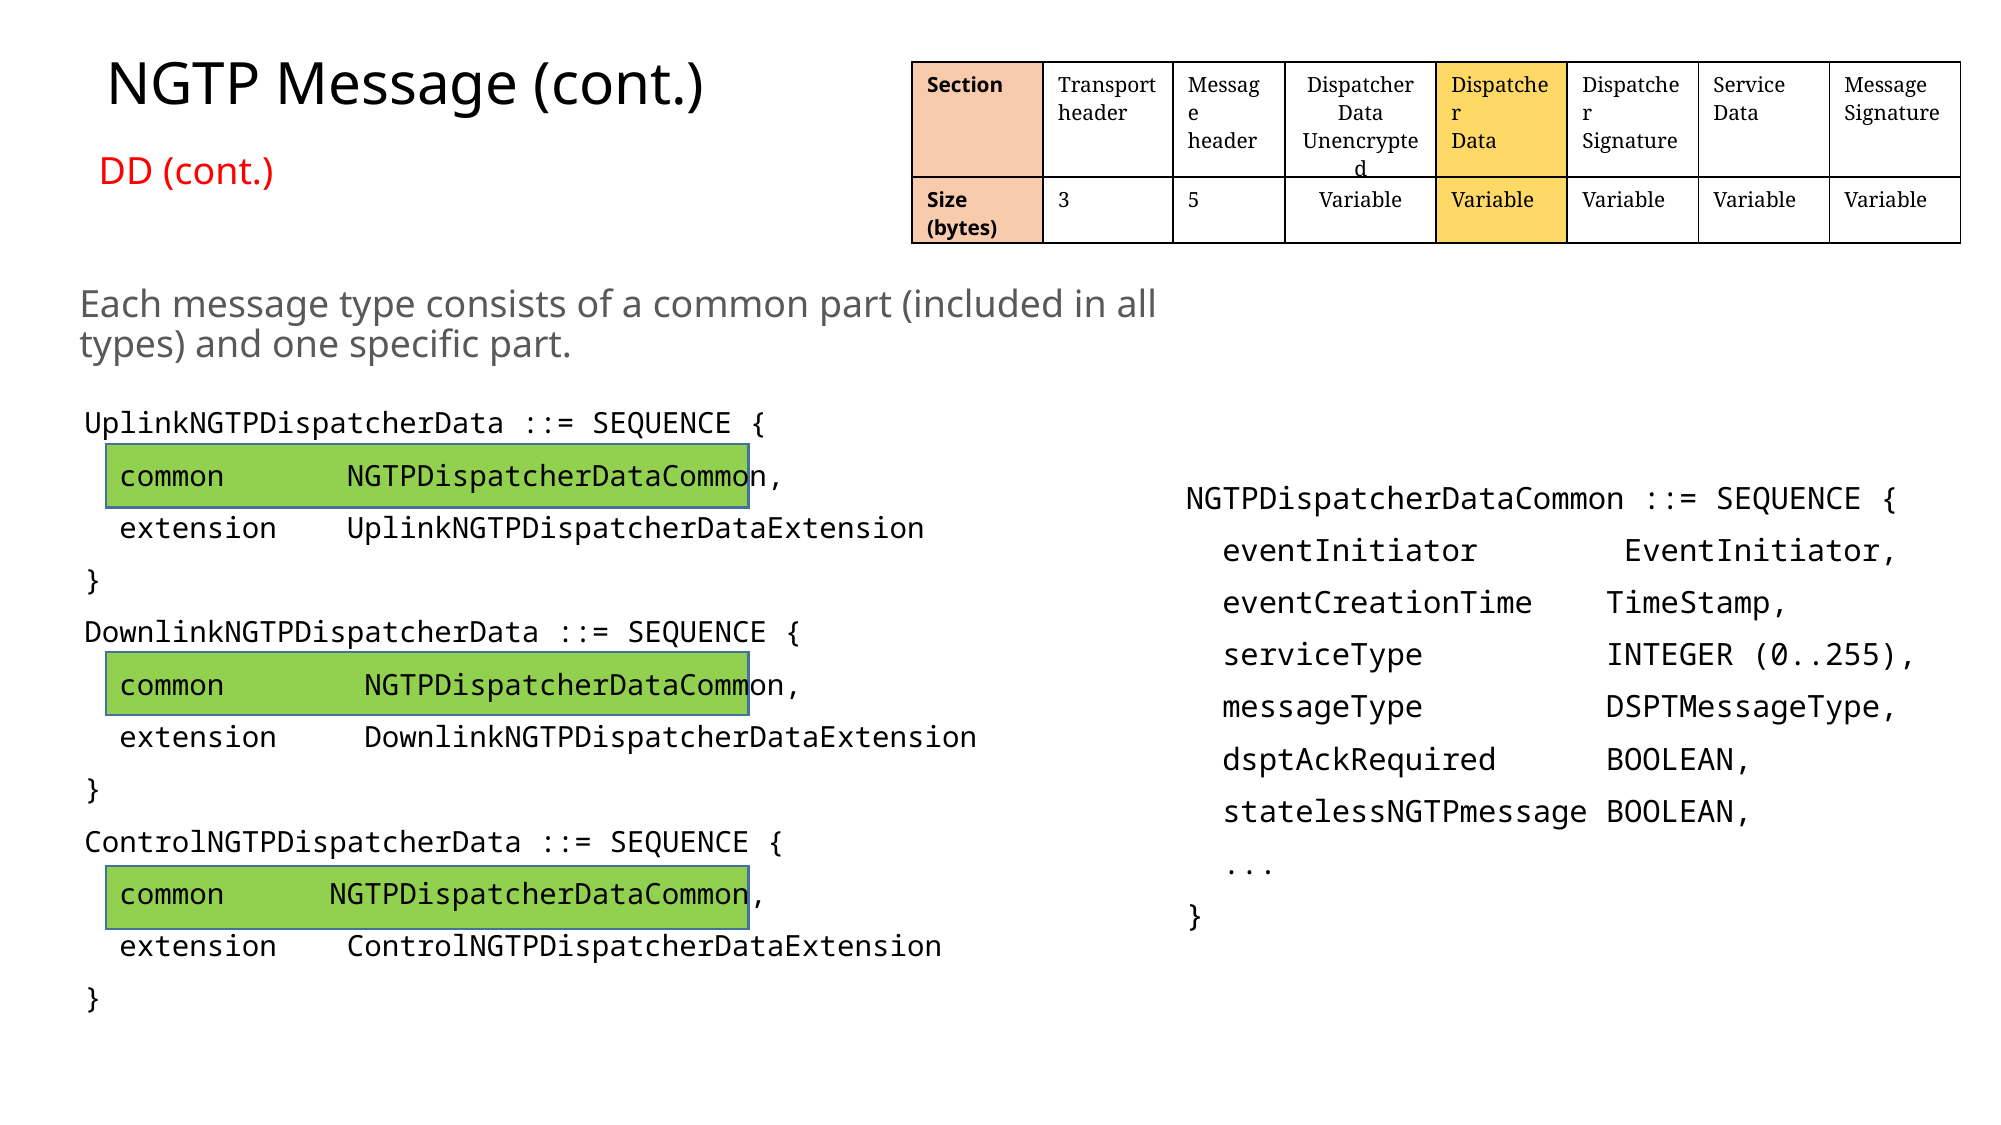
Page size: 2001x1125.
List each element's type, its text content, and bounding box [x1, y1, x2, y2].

table_cell 3 [1044, 178, 1172, 242]
table_header Message header [1174, 63, 1284, 176]
table_header Dispatcher Data Unencrypted [1286, 63, 1435, 176]
table_header Transport header [1044, 63, 1172, 176]
table_header Section [913, 63, 1042, 176]
table_cell Variable [1699, 178, 1829, 242]
text_box DD (cont.) [83, 139, 289, 200]
text_box NGTP Message (cont.) [91, 39, 720, 124]
table_cell 5 [1174, 178, 1284, 242]
table_cell Variable [1437, 178, 1566, 242]
table_cell Variable [1568, 178, 1698, 242]
table_cell Variable [1830, 178, 1960, 242]
text_box NGTPDispatcherDataCommon ::= SEQUENCE { eventInitiator EventInitiator, eventCreationTime TimeStamp, serviceType INTEGER (0..255), messageType DSPTMessageType, dsptAckRequired BOOLEAN, statelessNGTPmessage BOOLEAN, ... } [1170, 475, 1946, 967]
table_cell Size (bytes) [913, 178, 1042, 242]
table_header Dispatcher Signature [1568, 63, 1698, 176]
table_cell Variable [1286, 178, 1435, 242]
table_header Message Signature [1830, 63, 1960, 176]
list Each message type consists of a common part (included in all types) and one specific part. [64, 277, 1203, 402]
table_header Dispatcher Data [1437, 63, 1566, 176]
table_header Service Data [1699, 63, 1829, 176]
text_box UplinkNGTPDispatcherData ::= SEQUENCE { common NGTPDispatcherDataCommon, extension UplinkNGTPDispatcherDataExtension } DownlinkNGTPDispatcherData ::= SEQUENCE { common NGTPDispatcherDataCommon, extension DownlinkNGTPDispatcherDataExtension } ControlNGTPDispatcherData ::= SEQUENCE { common NGTPDispatcherDataCommon, extension ControlNGTPDispatcherDataExtension } [69, 401, 1049, 1098]
